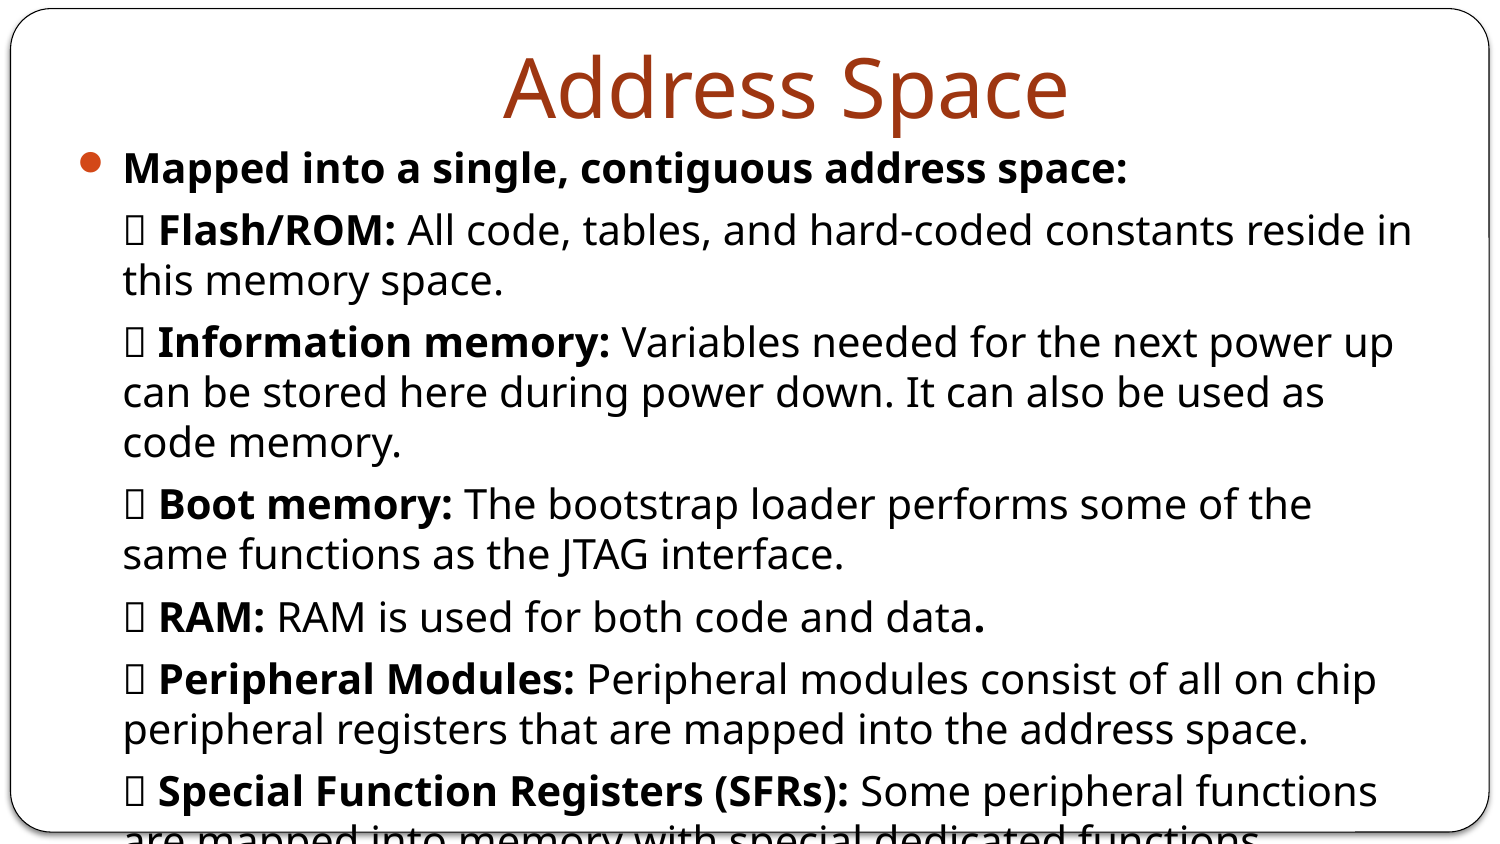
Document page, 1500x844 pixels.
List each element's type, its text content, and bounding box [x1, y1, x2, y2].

title Address Space [150, 9, 1425, 134]
list Mapped into a single, contiguous address space:  Flash/ROM: All code, tables, and hard-coded constants reside in this memory space.  Information memory: Variables needed for the next power up can be stored here during power down. It can also be used as code memory.  Boot memory: The bootstrap loader performs some of the same functions as the JTAG interface.  RAM: RAM is used for both code and data.  Peripheral Modules: Peripheral modules consist of all on chip peripheral registers that are mapped into the address space.  Special Function Registers (SFRs): Some peripheral functions are mapped into memory with special dedicated functions. [62, 134, 1438, 810]
